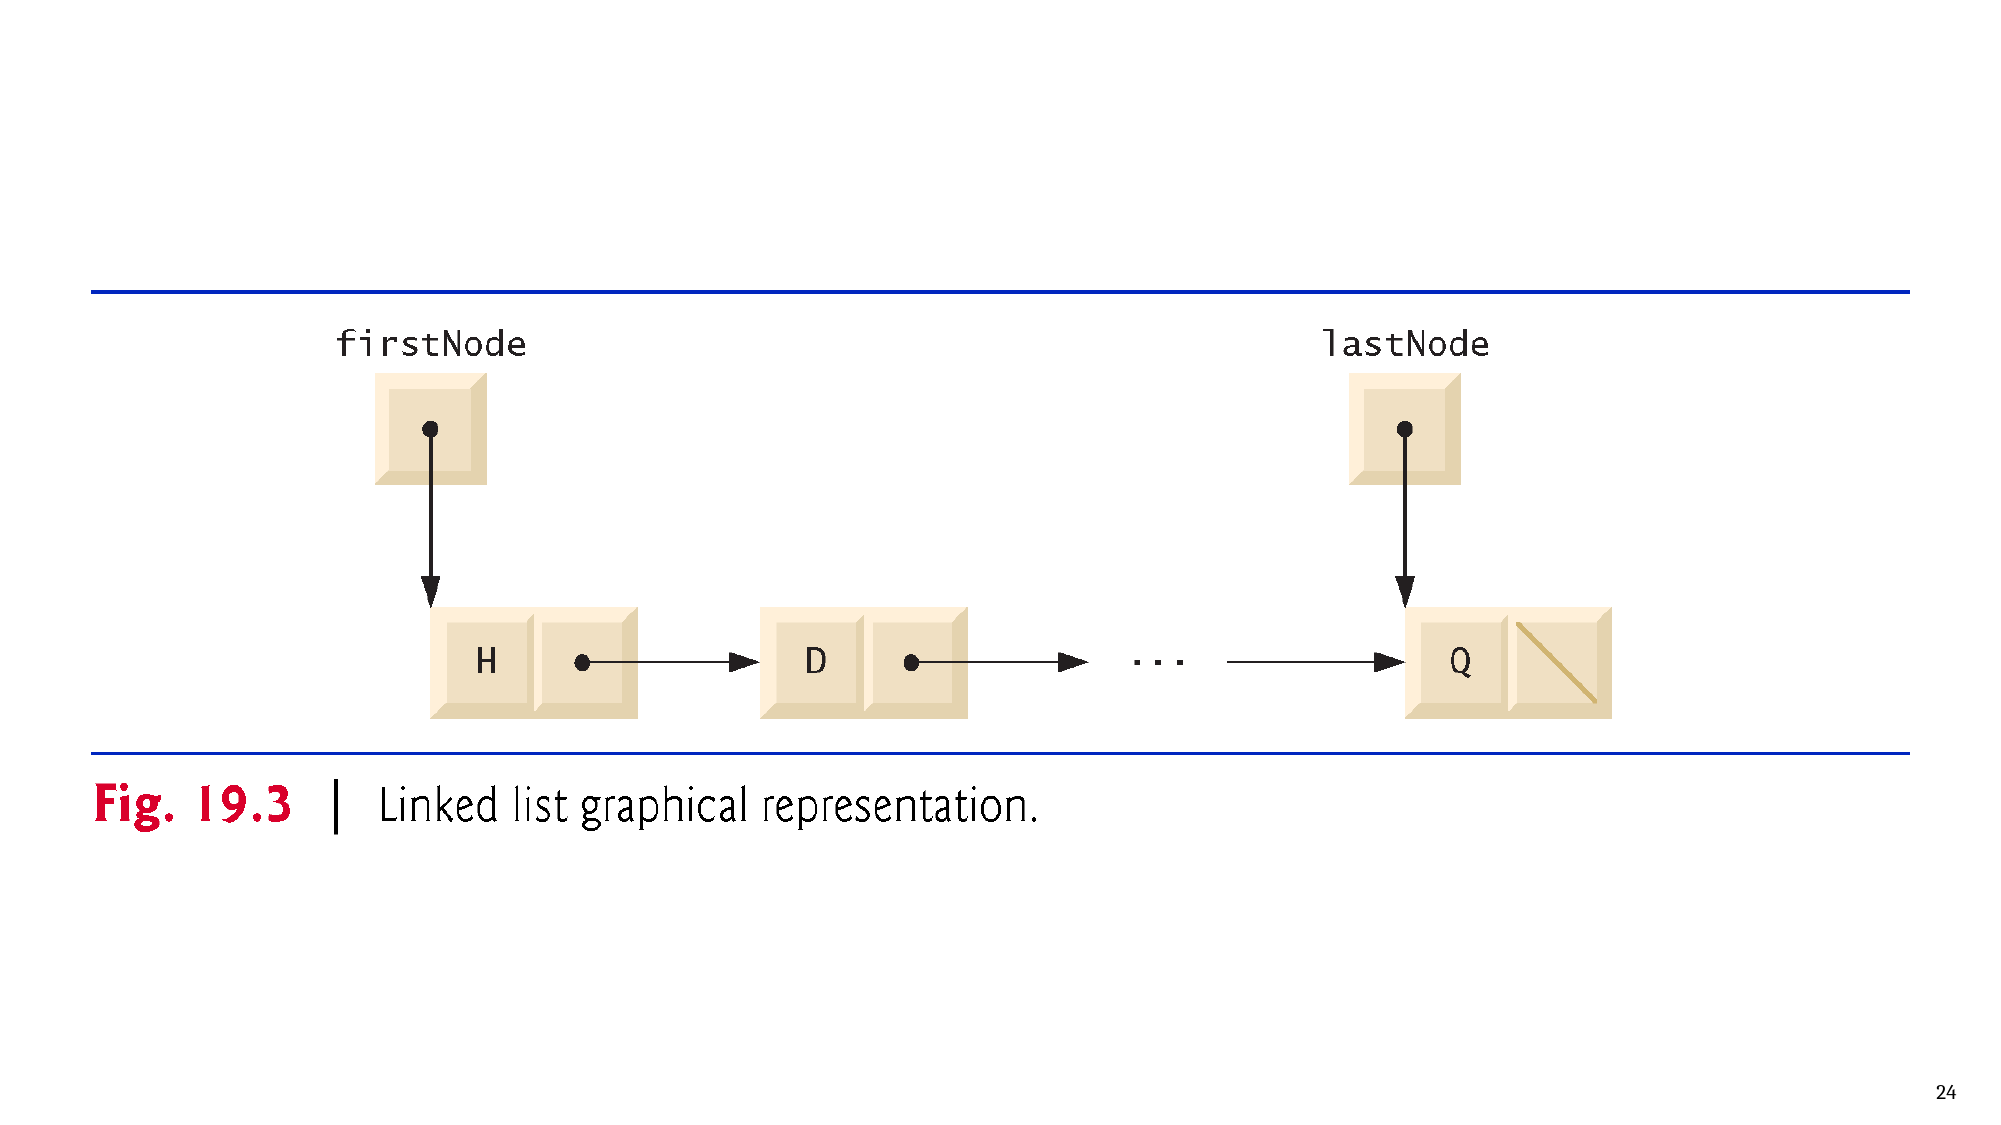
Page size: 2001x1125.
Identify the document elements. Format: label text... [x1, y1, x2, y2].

slide_number 24 [1891, 1051, 1972, 1112]
picture [0, 199, 2000, 926]
